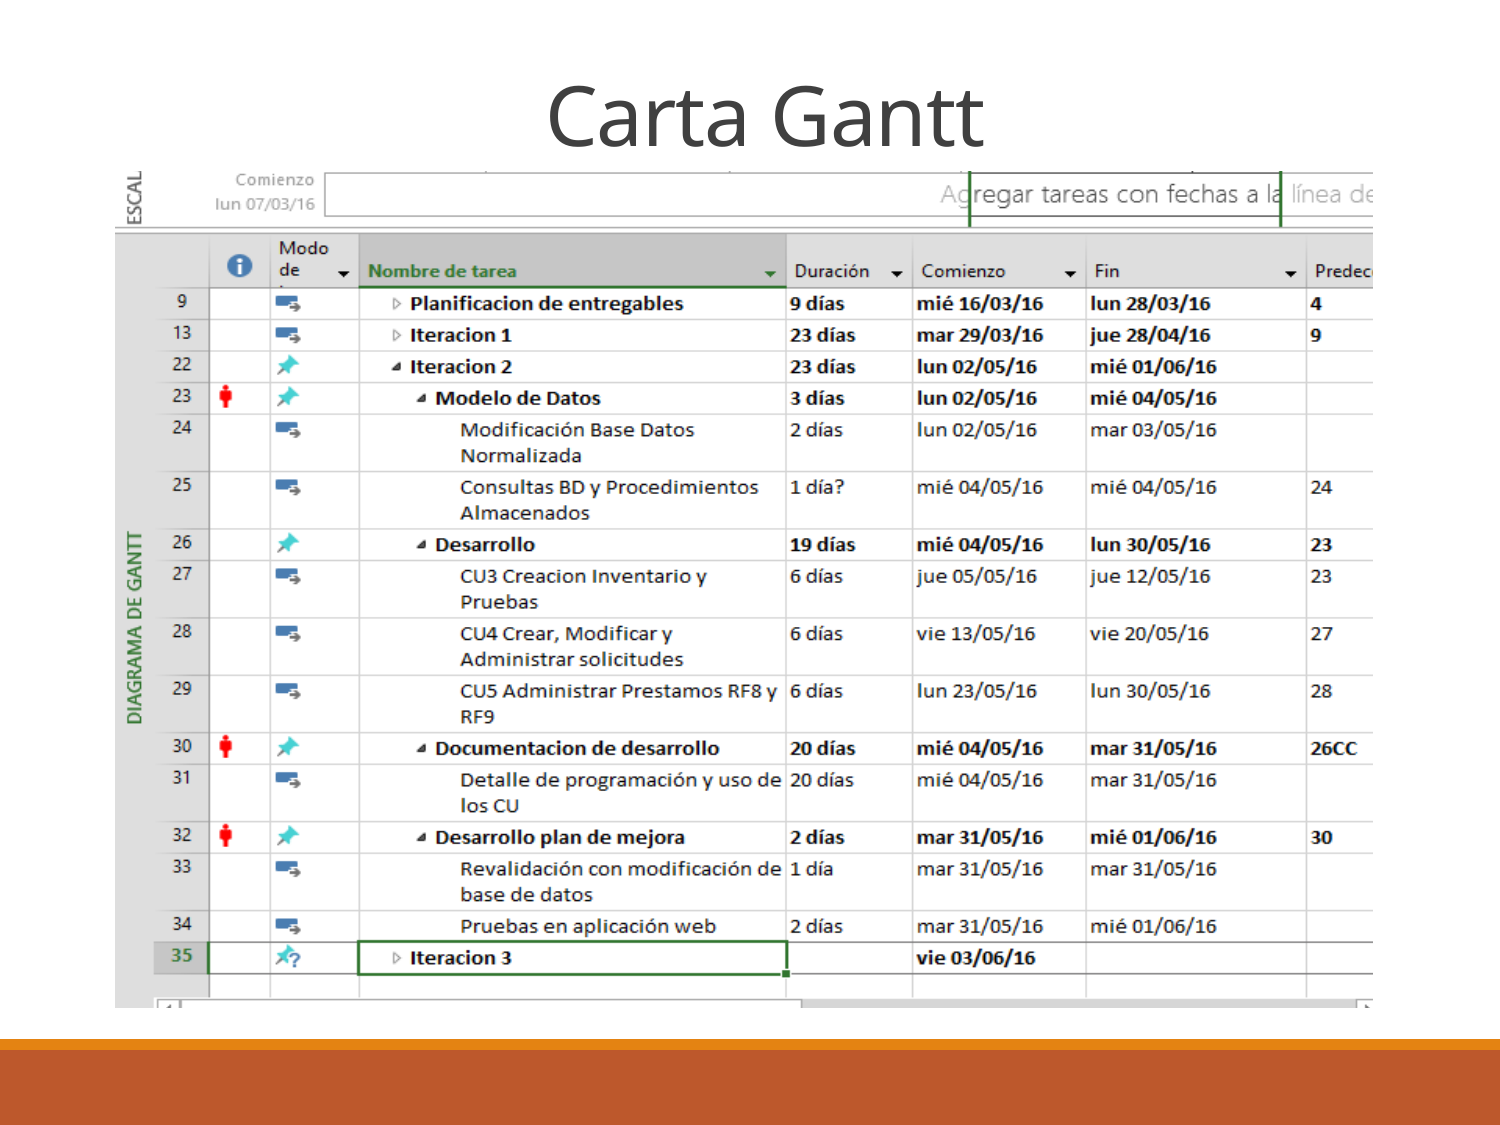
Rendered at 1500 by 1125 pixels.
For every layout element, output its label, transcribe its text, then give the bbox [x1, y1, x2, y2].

picture [108, 170, 1374, 1008]
text_box Carta Gantt [57, 31, 1474, 172]
